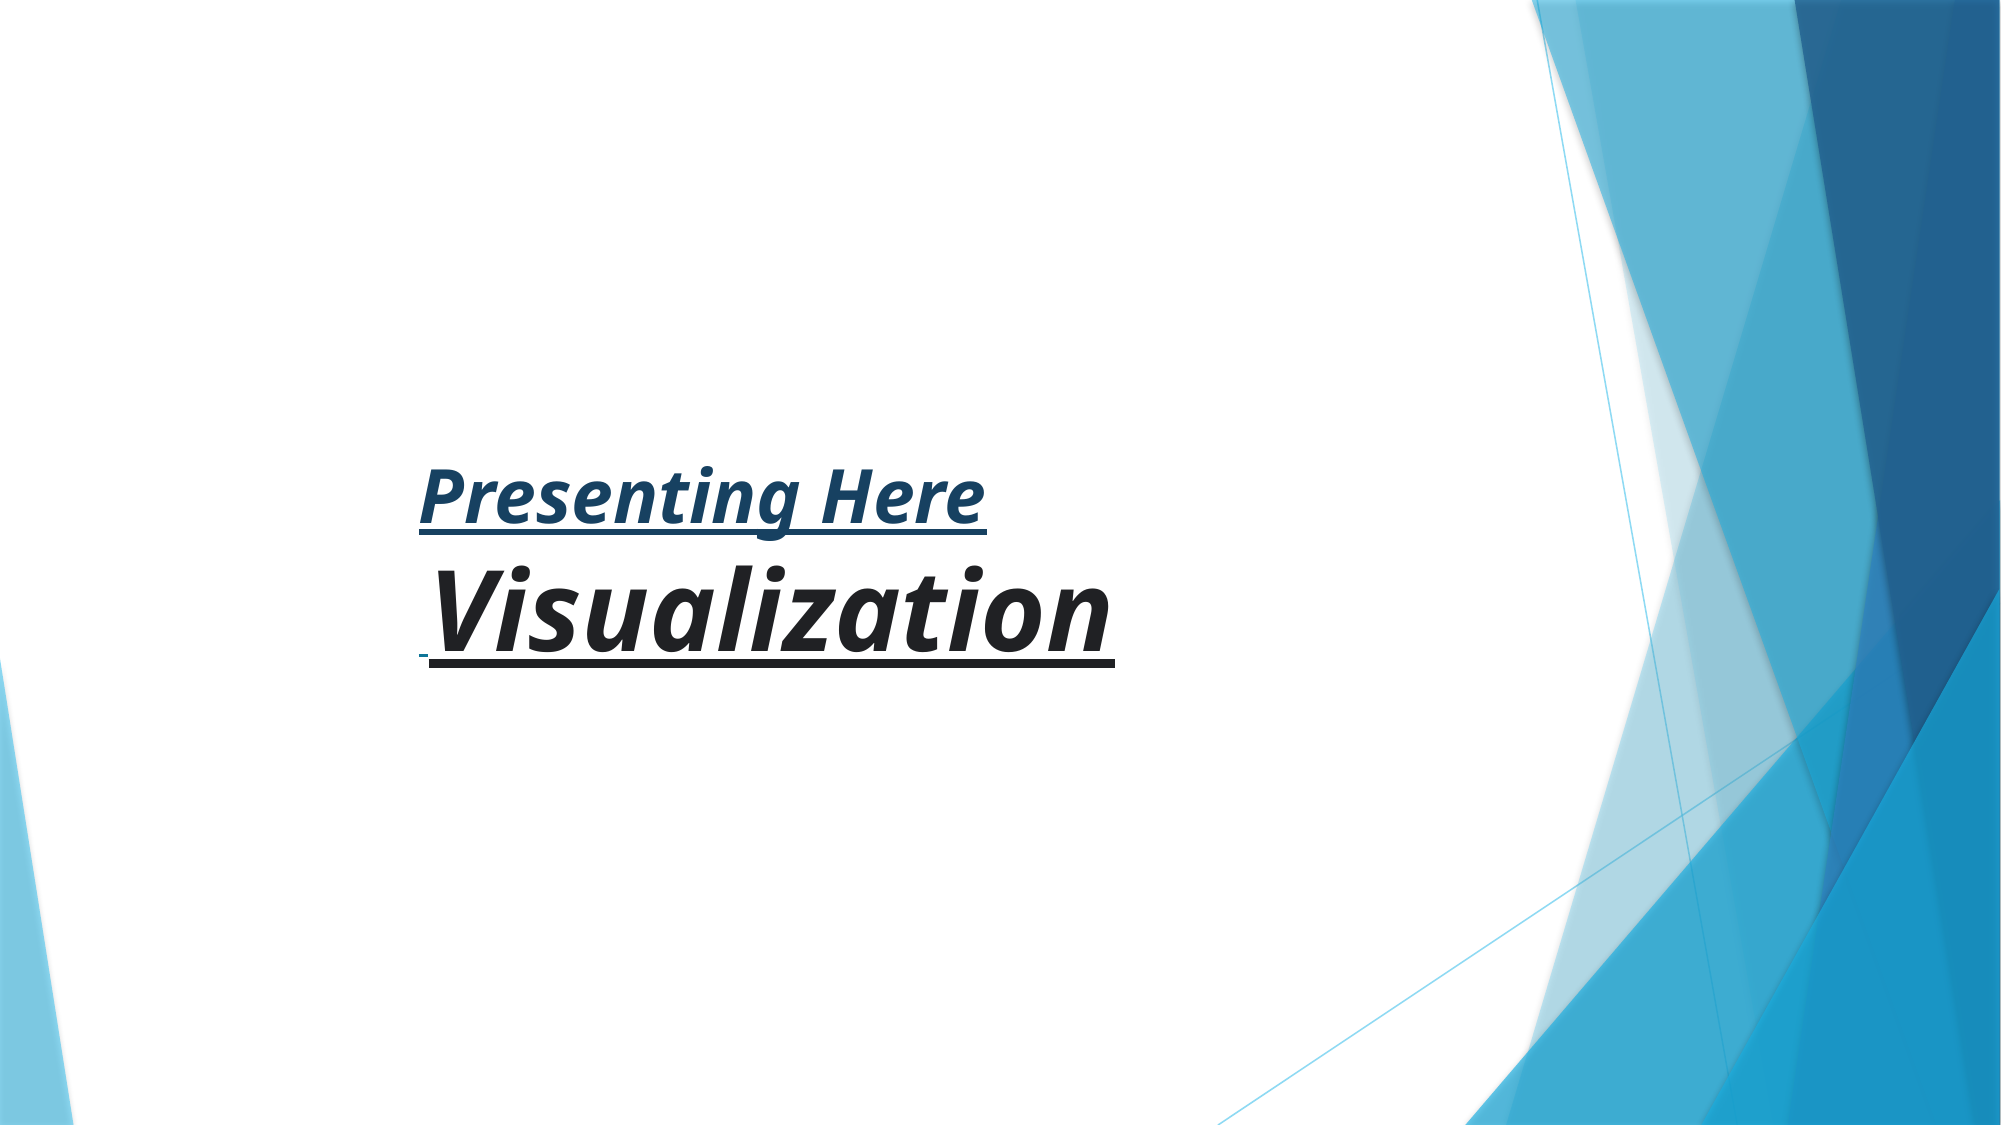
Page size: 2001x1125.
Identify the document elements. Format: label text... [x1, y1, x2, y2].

text_box Presenting Here Visualization [403, 441, 1597, 681]
